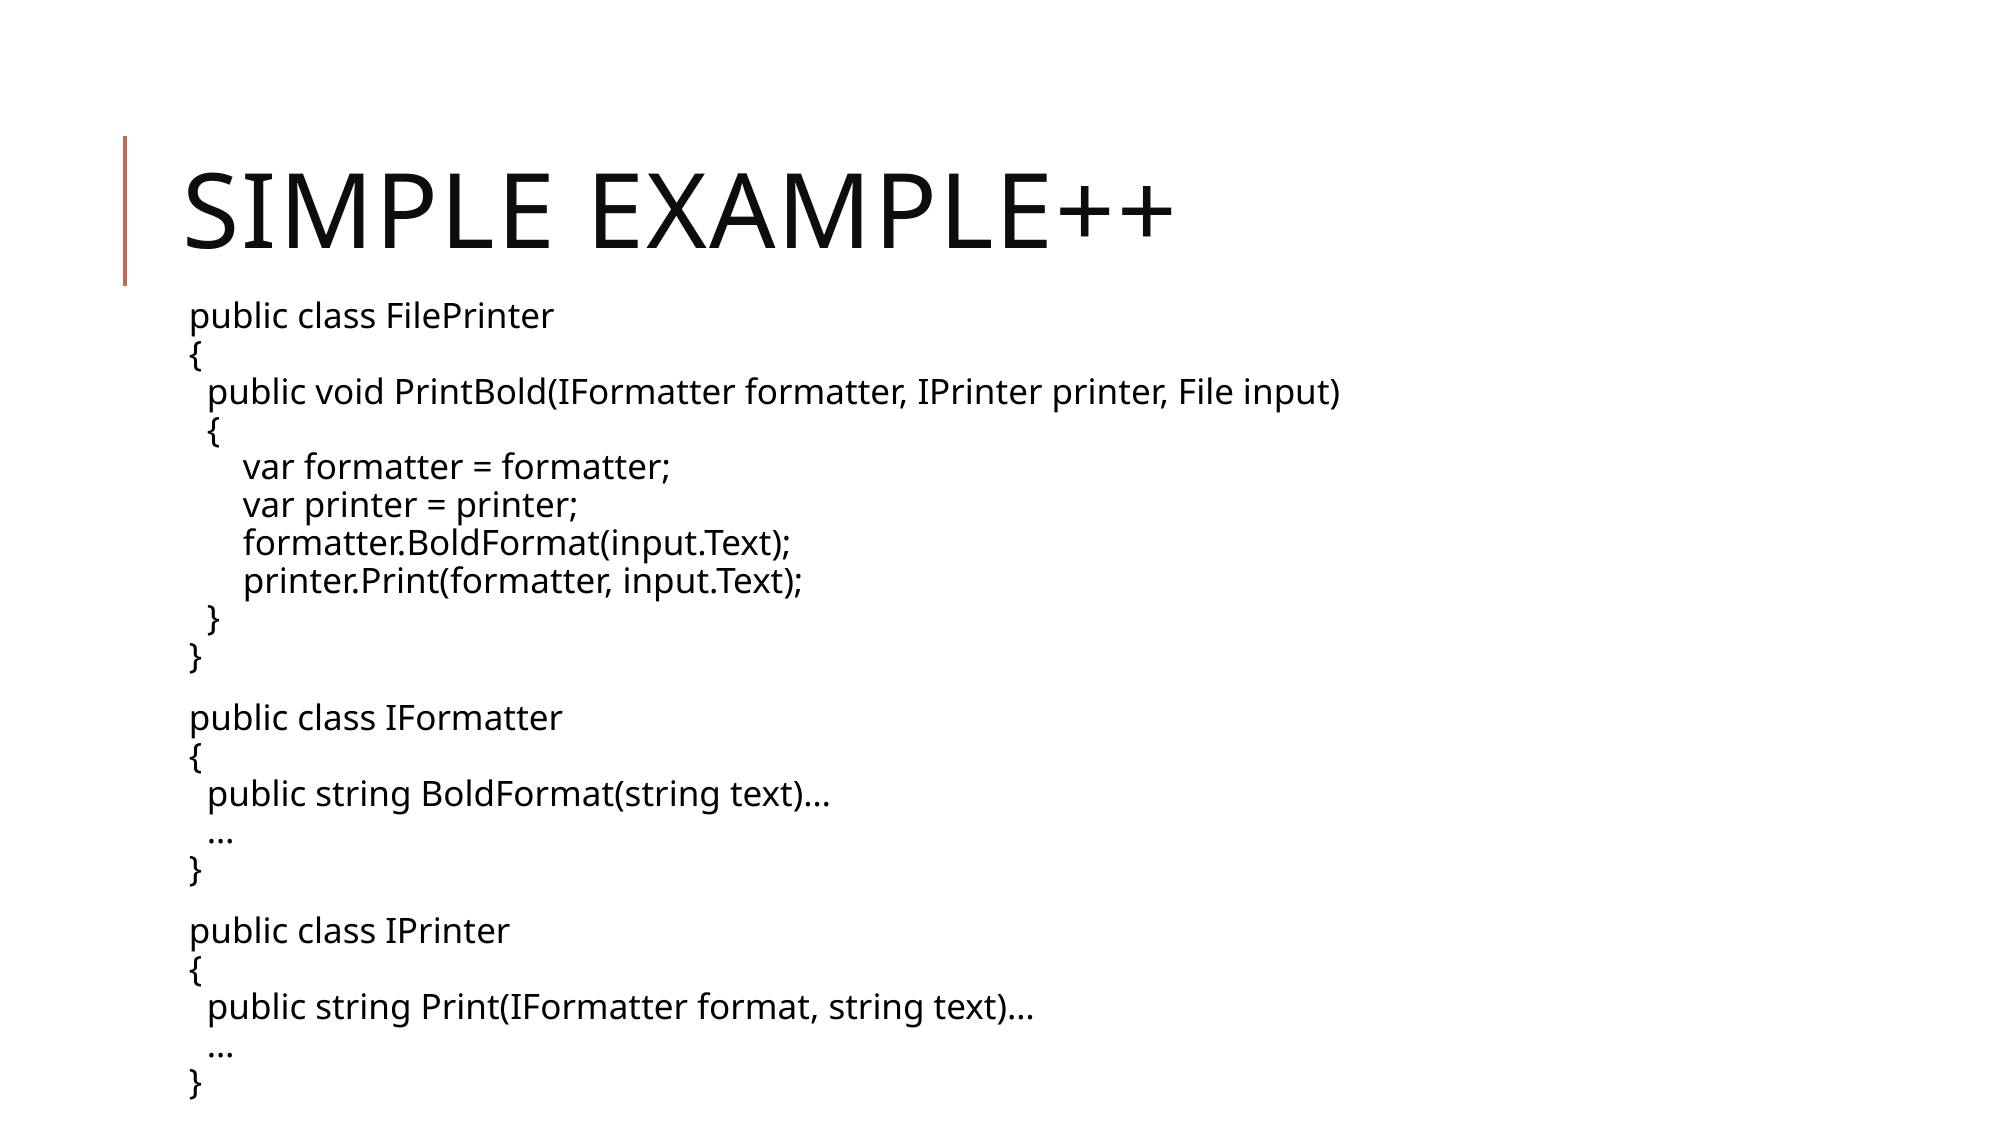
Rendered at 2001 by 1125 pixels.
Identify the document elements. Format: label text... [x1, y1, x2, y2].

title Simple example++ [168, 96, 1763, 291]
list public class FilePrinter { public void PrintBold(IFormatter formatter, IPrinter printer, File input) { var formatter = formatter; var printer = printer; formatter.BoldFormat(input.Text); printer.Print(formatter, input.Text); } } public class IFormatter { public string BoldFormat(string text)… … } public class IPrinter { public string Print(IFormatter format, string text)… … } [167, 291, 1763, 1115]
